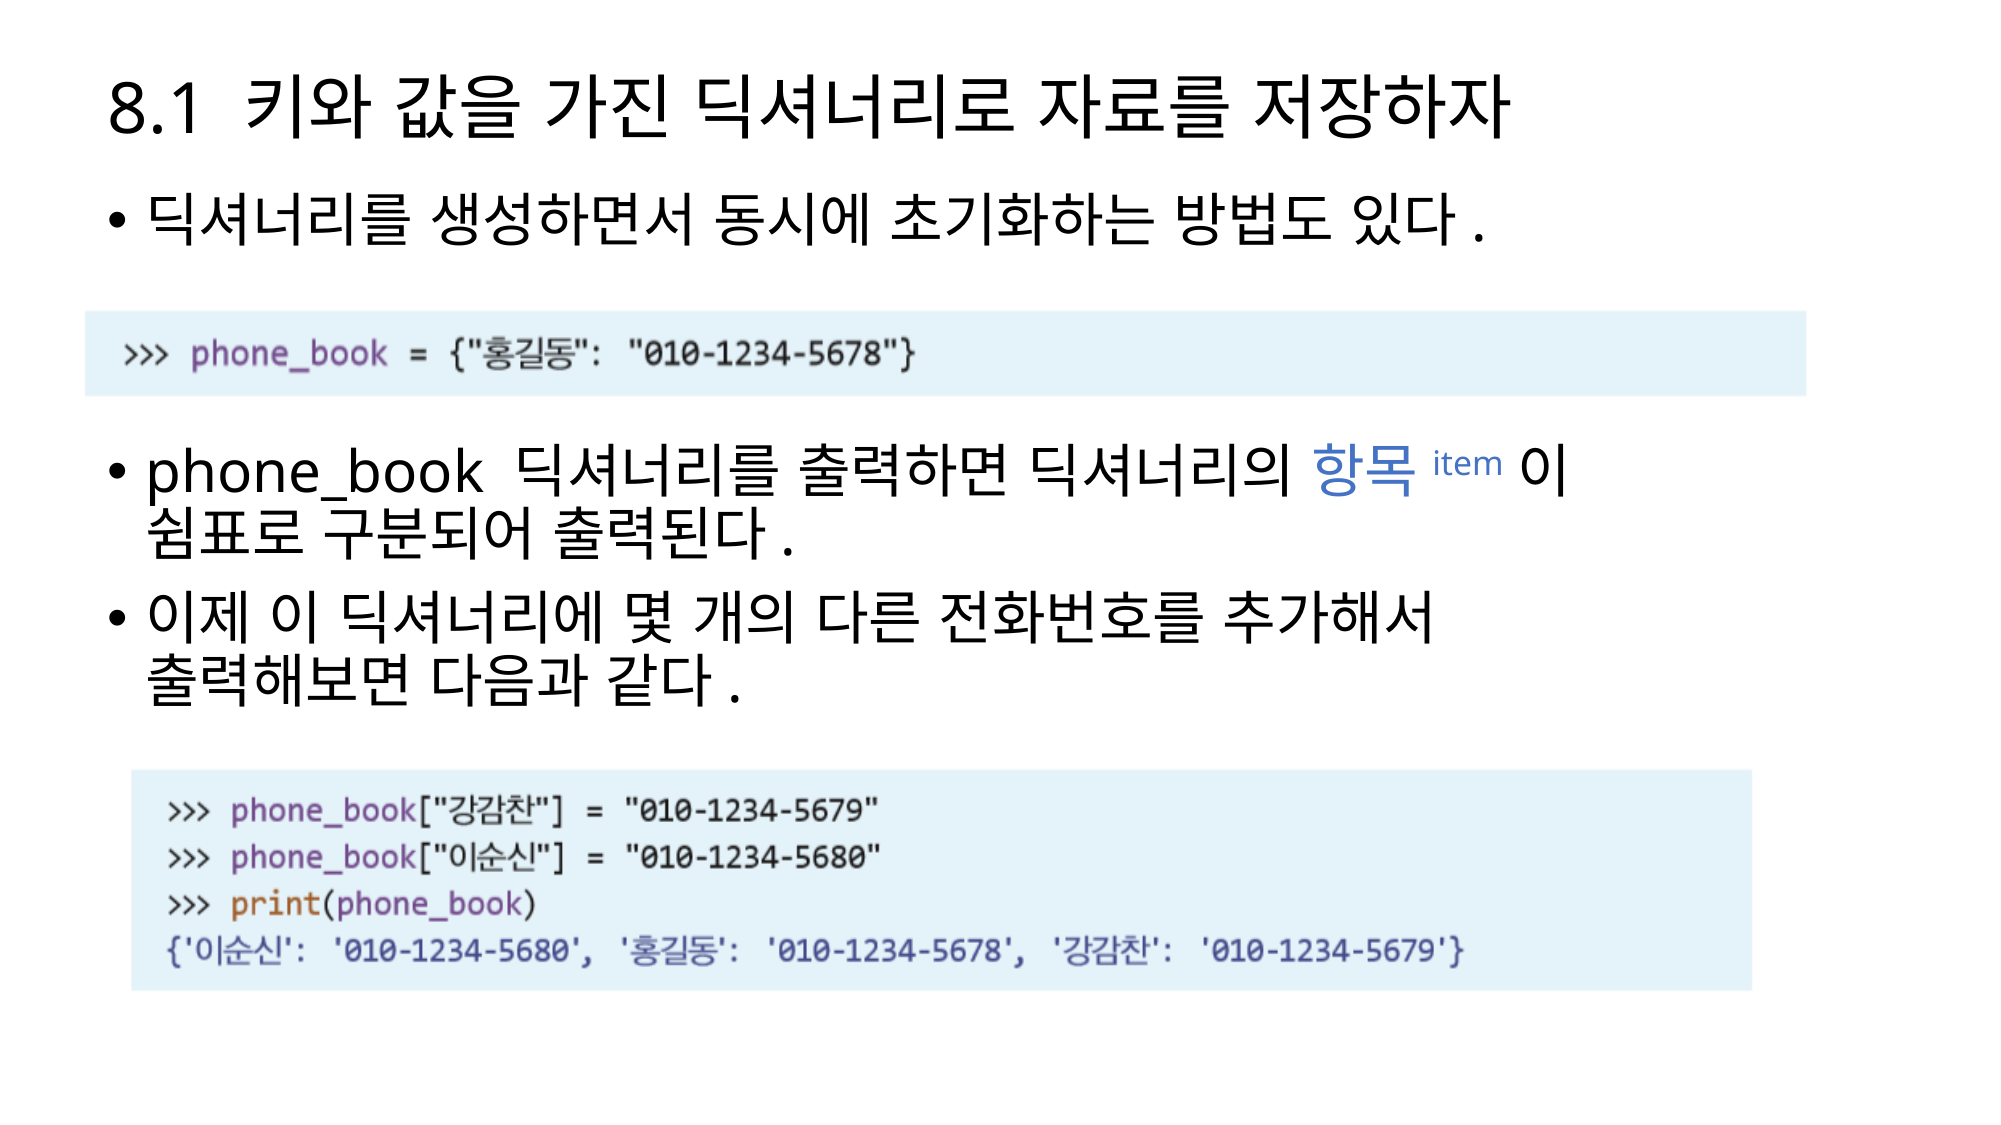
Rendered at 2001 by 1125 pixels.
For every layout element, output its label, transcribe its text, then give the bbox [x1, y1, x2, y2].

list 딕셔너리를 생성하면서 동시에 초기화하는 방법도 있다. phone_book 딕셔너리를 출력하면 딕셔너리의 항목item이 쉼표로 구분되어 출력된다. 이제 이 딕셔너리에 몇 개의 다른 전화번호를 추가해서 출력해보면 다음과 같다. [93, 183, 1684, 310]
picture [129, 764, 1762, 997]
picture [82, 310, 1810, 402]
list 딕셔너리를 생성하면서 동시에 초기화하는 방법도 있다. phone_book 딕셔너리를 출력하면 딕셔너리의 항목item이 쉼표로 구분되어 출력된다. 이제 이 딕셔너리에 몇 개의 다른 전화번호를 추가해서 출력해보면 다음과 같다. [93, 413, 1684, 942]
title 8.1 키와 값을 가진 딕셔너리로 자료를 저장하자 [93, 1, 1907, 220]
